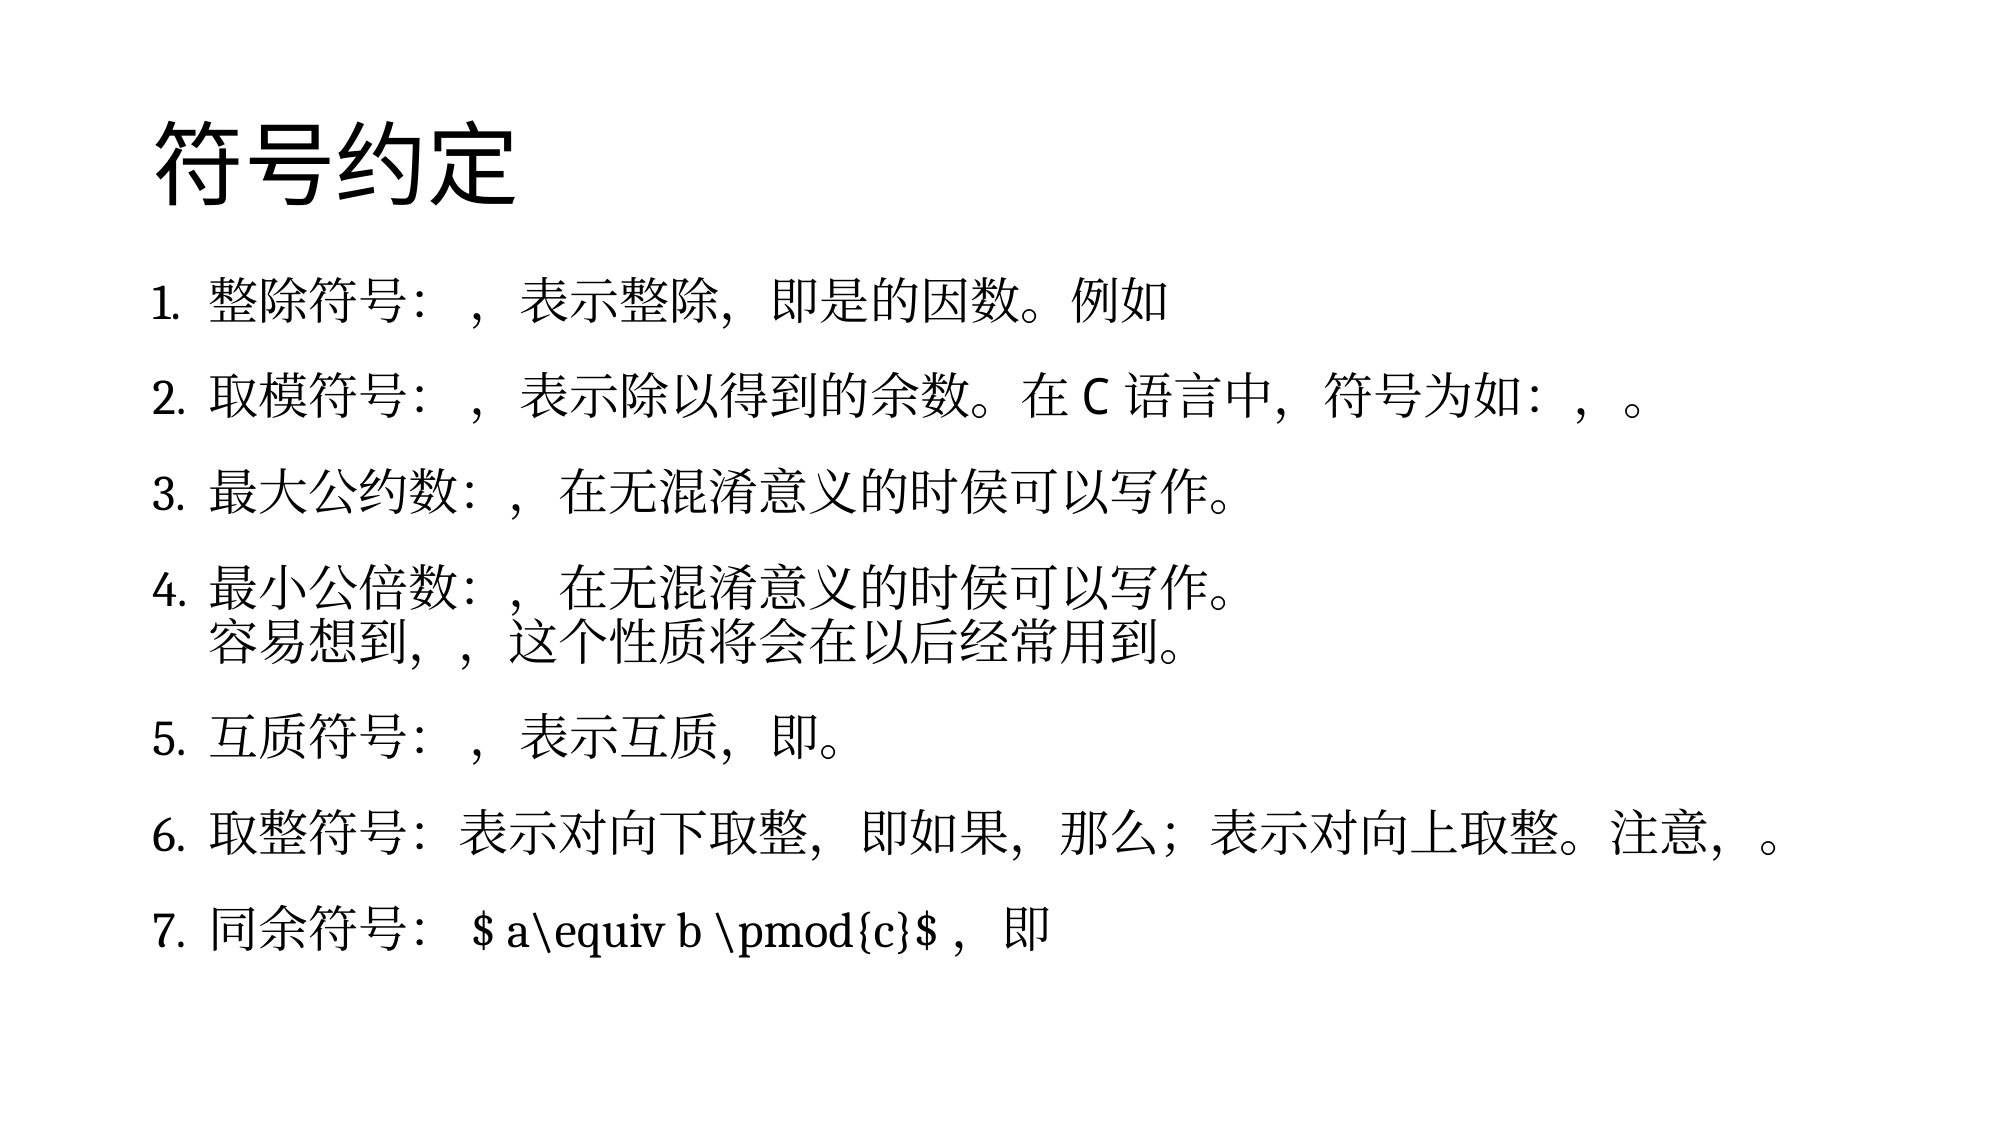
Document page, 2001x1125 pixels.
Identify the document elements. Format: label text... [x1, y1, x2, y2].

title 符号约定 [137, 59, 1863, 278]
